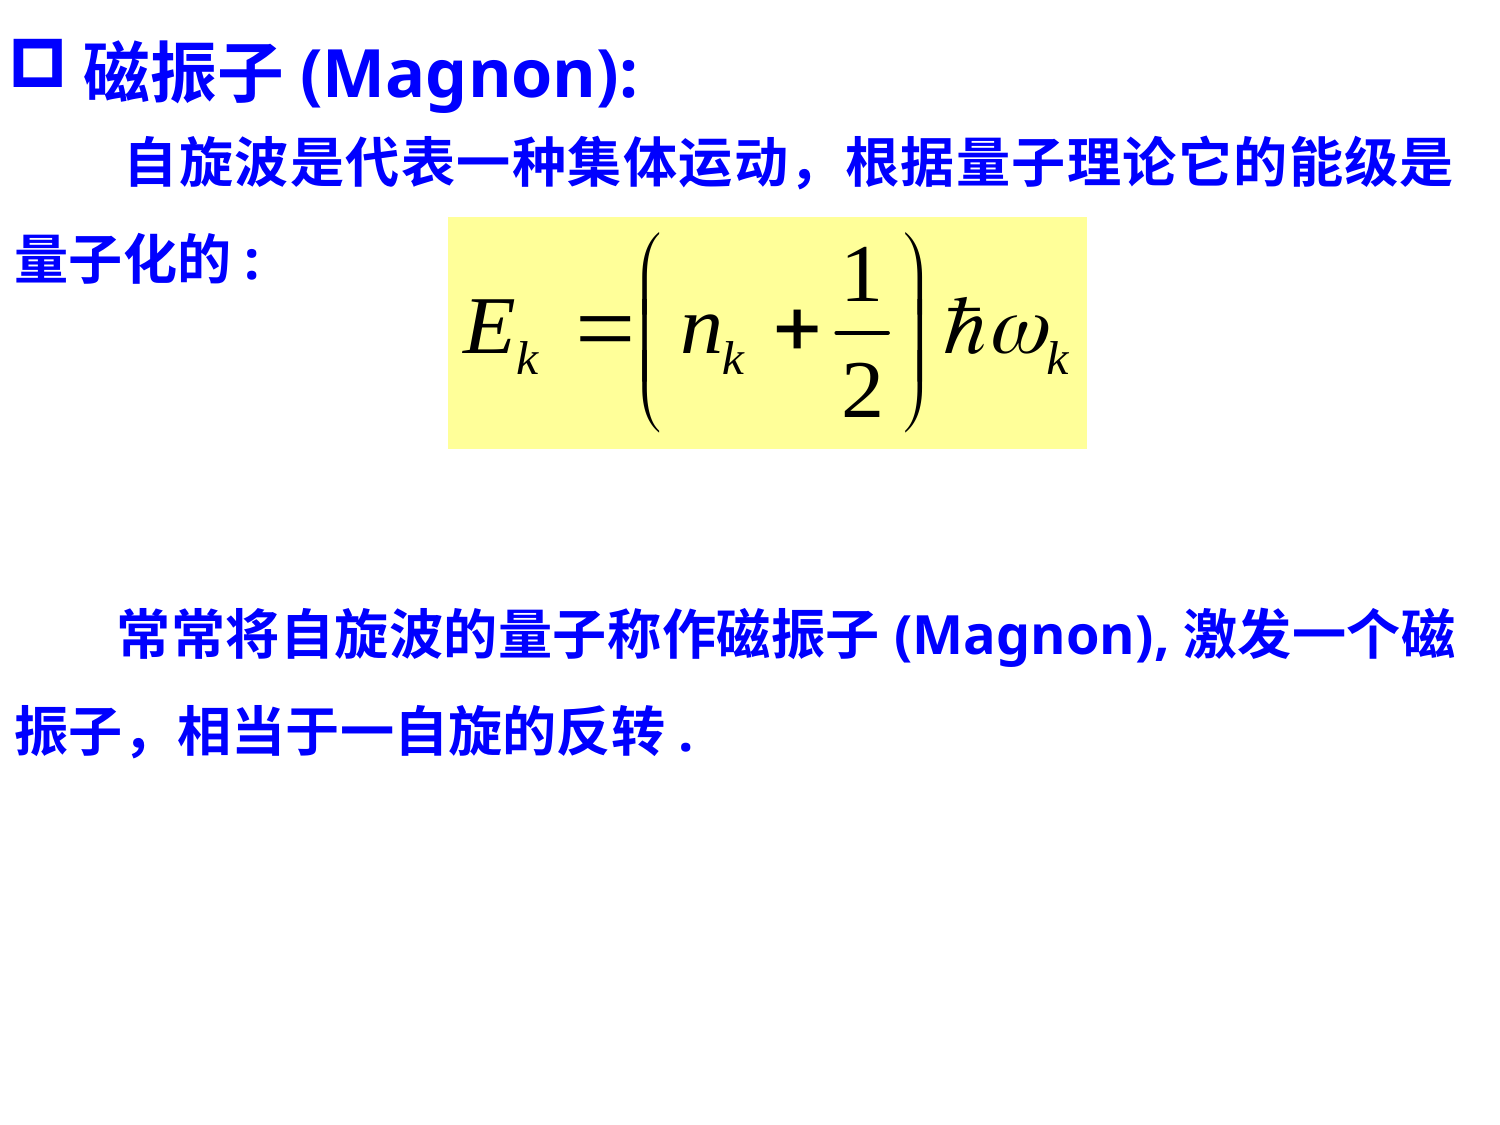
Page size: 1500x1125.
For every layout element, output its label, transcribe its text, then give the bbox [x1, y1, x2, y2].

text_box 磁振子(Magnon): [0, 0, 768, 88]
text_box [447, 216, 1088, 450]
text_box 自旋波是代表一种集体运动，根据量子理论它的能级是量子化的: [0, 88, 1471, 299]
text_box 常常将自旋波的量子称作磁振子(Magnon),激发一个磁振子，相当于一自旋的反转. [0, 560, 1471, 770]
